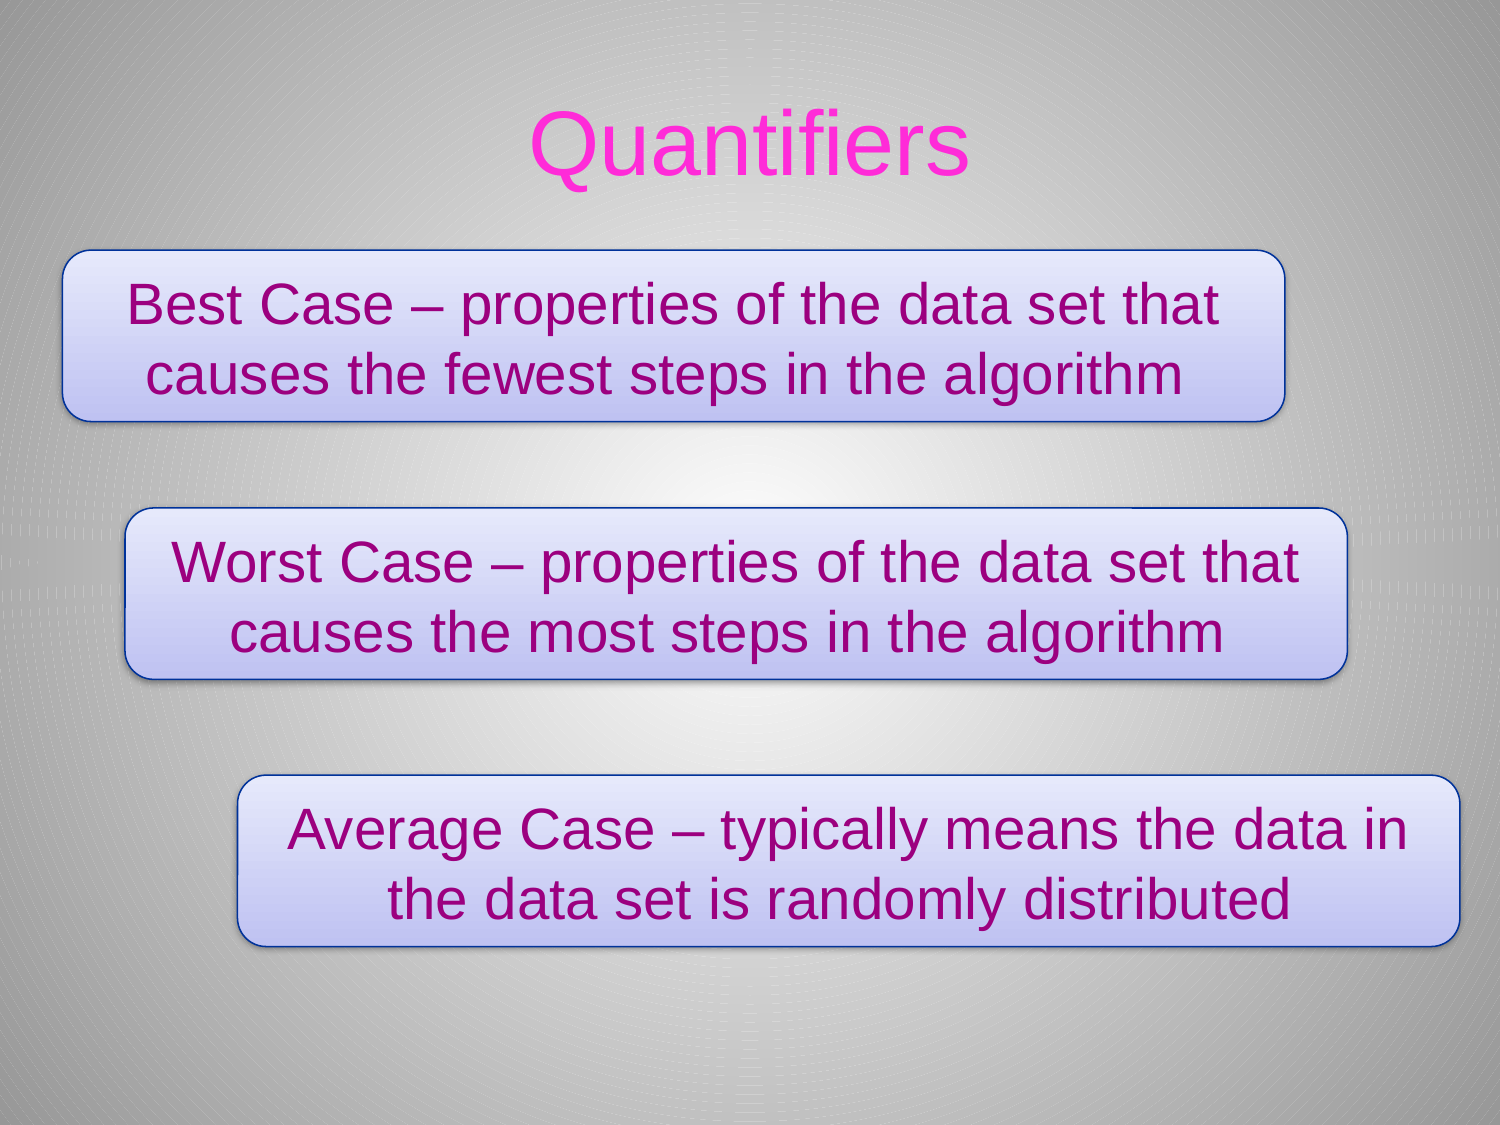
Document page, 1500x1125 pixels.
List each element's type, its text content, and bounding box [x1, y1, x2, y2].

text_box Average Case – typically means the data in the data set is randomly distributed [236, 774, 1461, 948]
text_box Best Case – properties of the data set that causes the fewest steps in the algorithm [61, 249, 1286, 423]
text_box Worst Case – properties of the data set that causes the most steps in the algorithm [124, 507, 1349, 681]
title Quantifiers [75, 45, 1425, 233]
